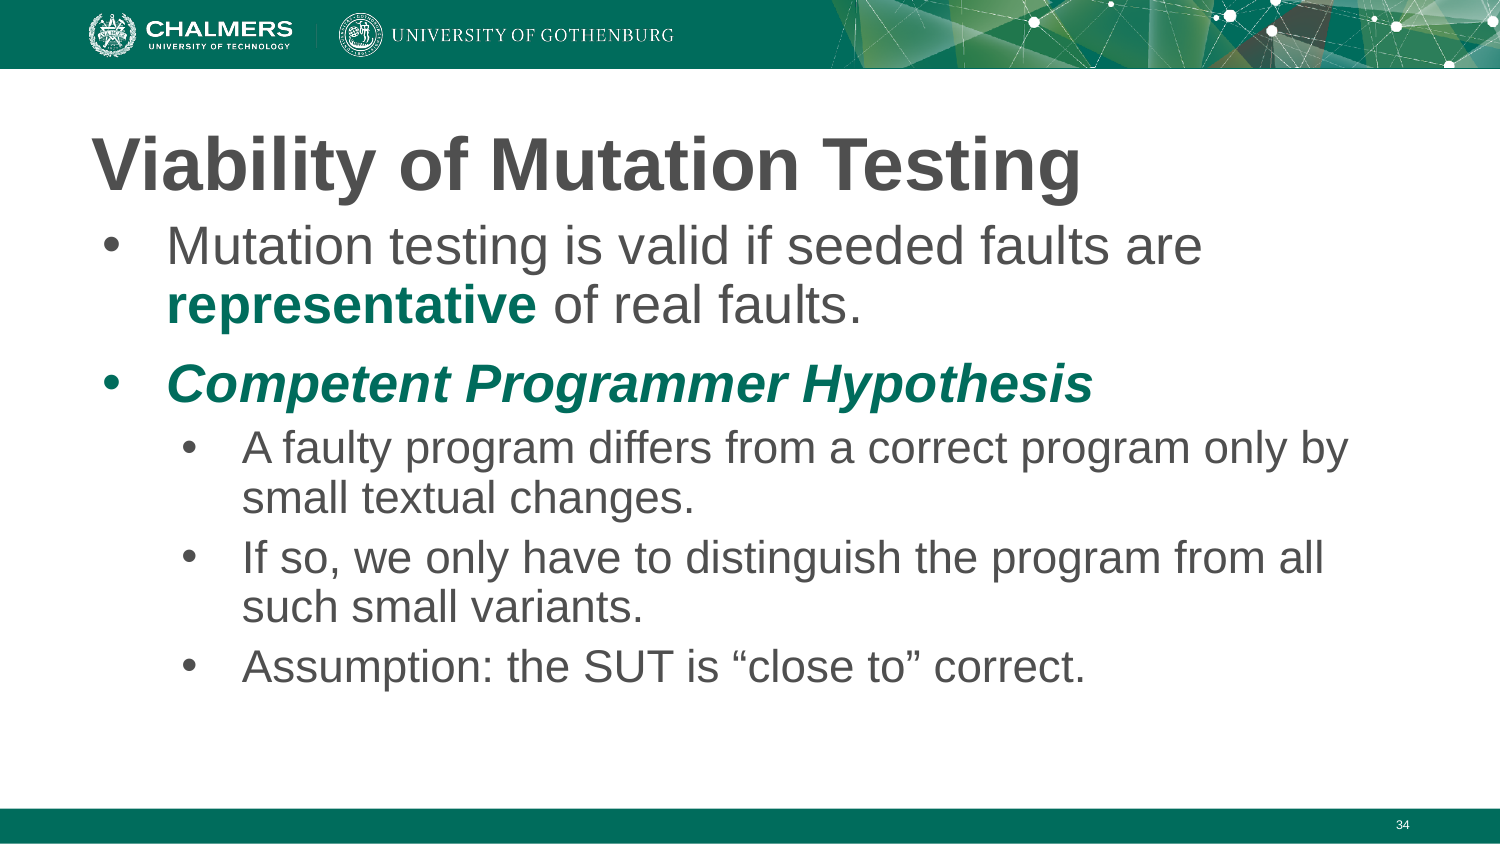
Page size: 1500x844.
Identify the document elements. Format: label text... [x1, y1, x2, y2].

title Viability of Mutation Testing [76, 100, 1425, 210]
picture [64, 0, 696, 85]
picture [759, 0, 1500, 68]
slide_number ‹#› [1074, 809, 1425, 844]
list Mutation testing is valid if seeded faults are representative of real faults. Competent Programmer Hypothesis A faulty program differs from a correct program only by small textual changes. If so, we only have to distinguish the program from all such small variants. Assumption: the SUT is “close to” correct. [76, 210, 1425, 782]
